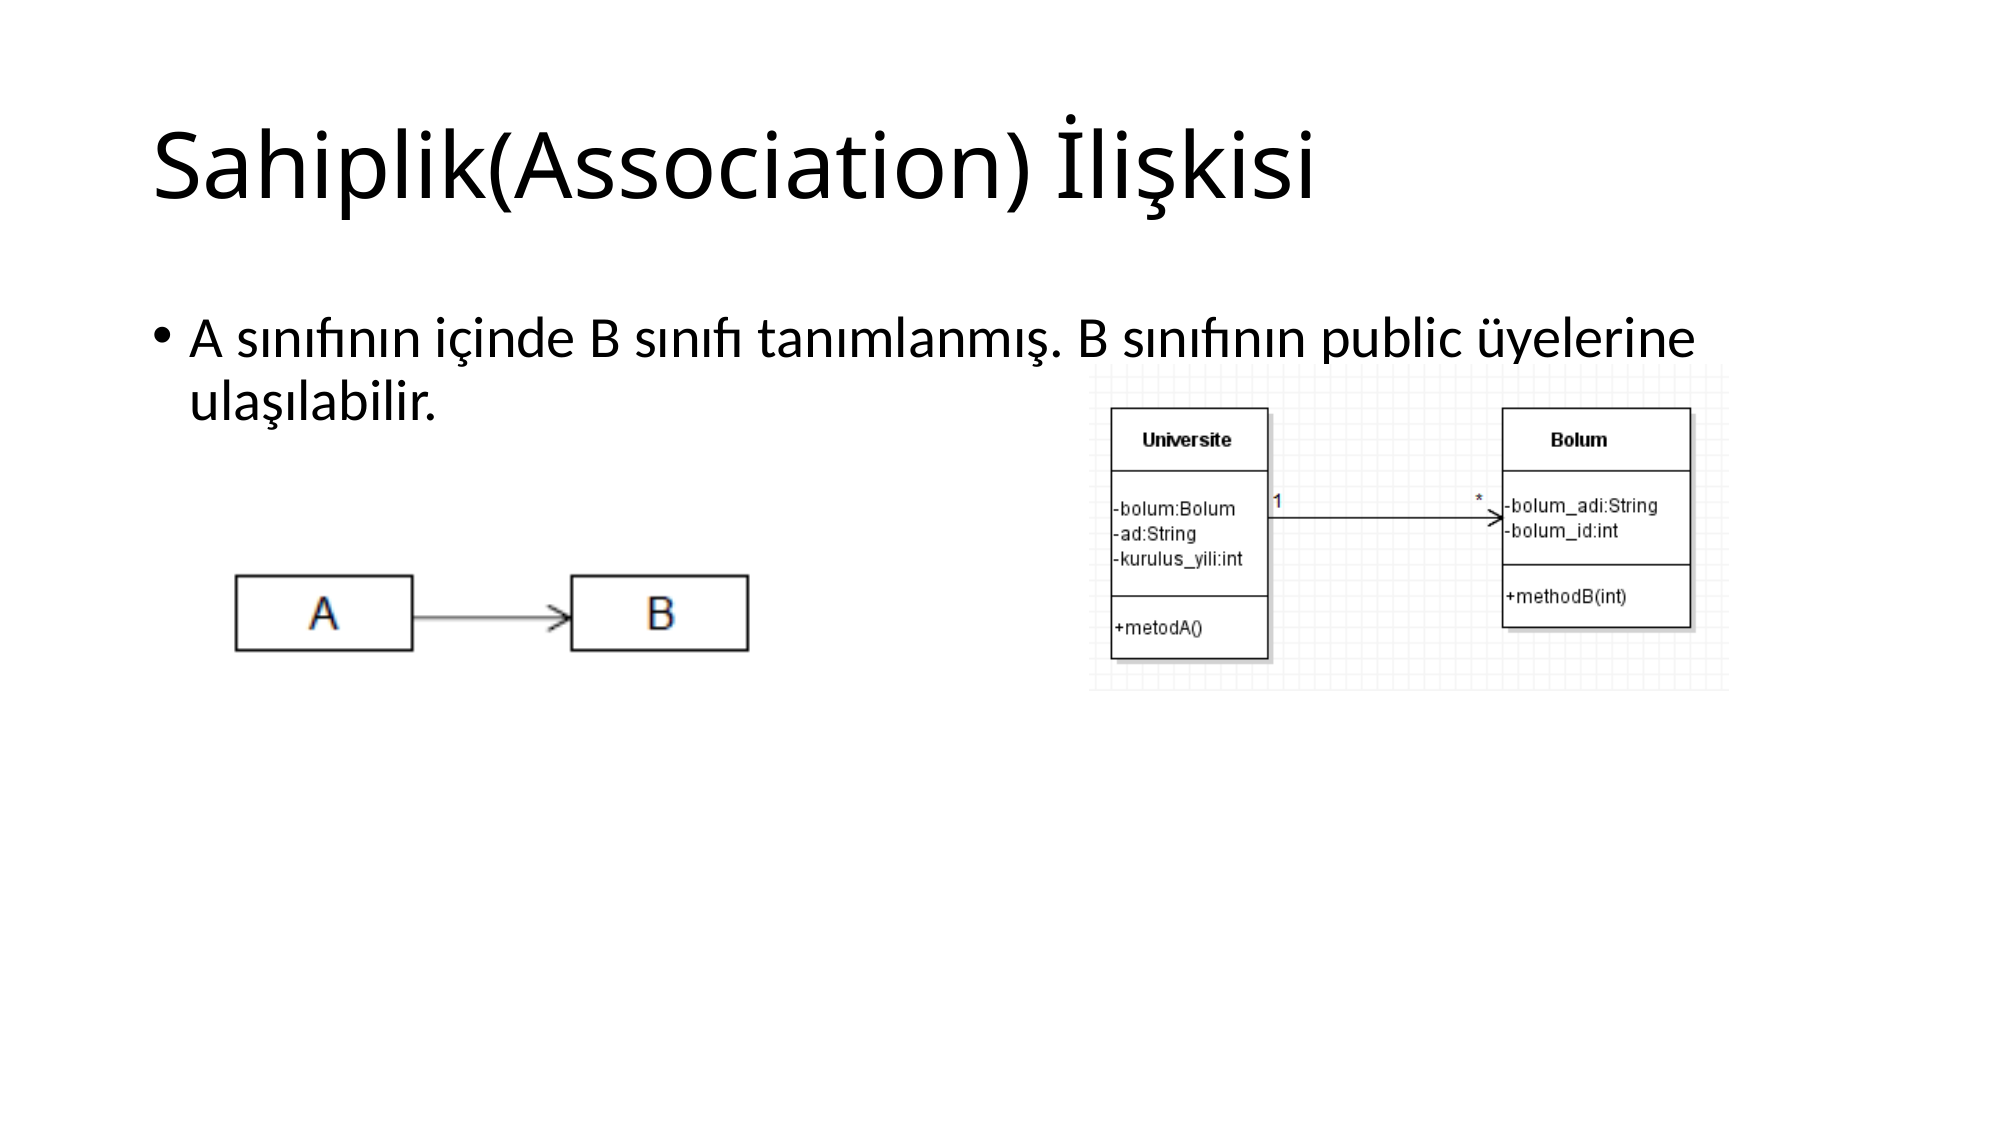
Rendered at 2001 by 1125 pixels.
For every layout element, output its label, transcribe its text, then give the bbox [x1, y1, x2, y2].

title Sahiplik(Association) İlişkisi [137, 59, 1348, 278]
list A sınıfının içinde B sınıfı tanımlanmış. B sınıfının public üyelerine ulaşılabilir. [137, 299, 1826, 1014]
picture [200, 526, 761, 691]
picture [1089, 364, 1729, 691]
